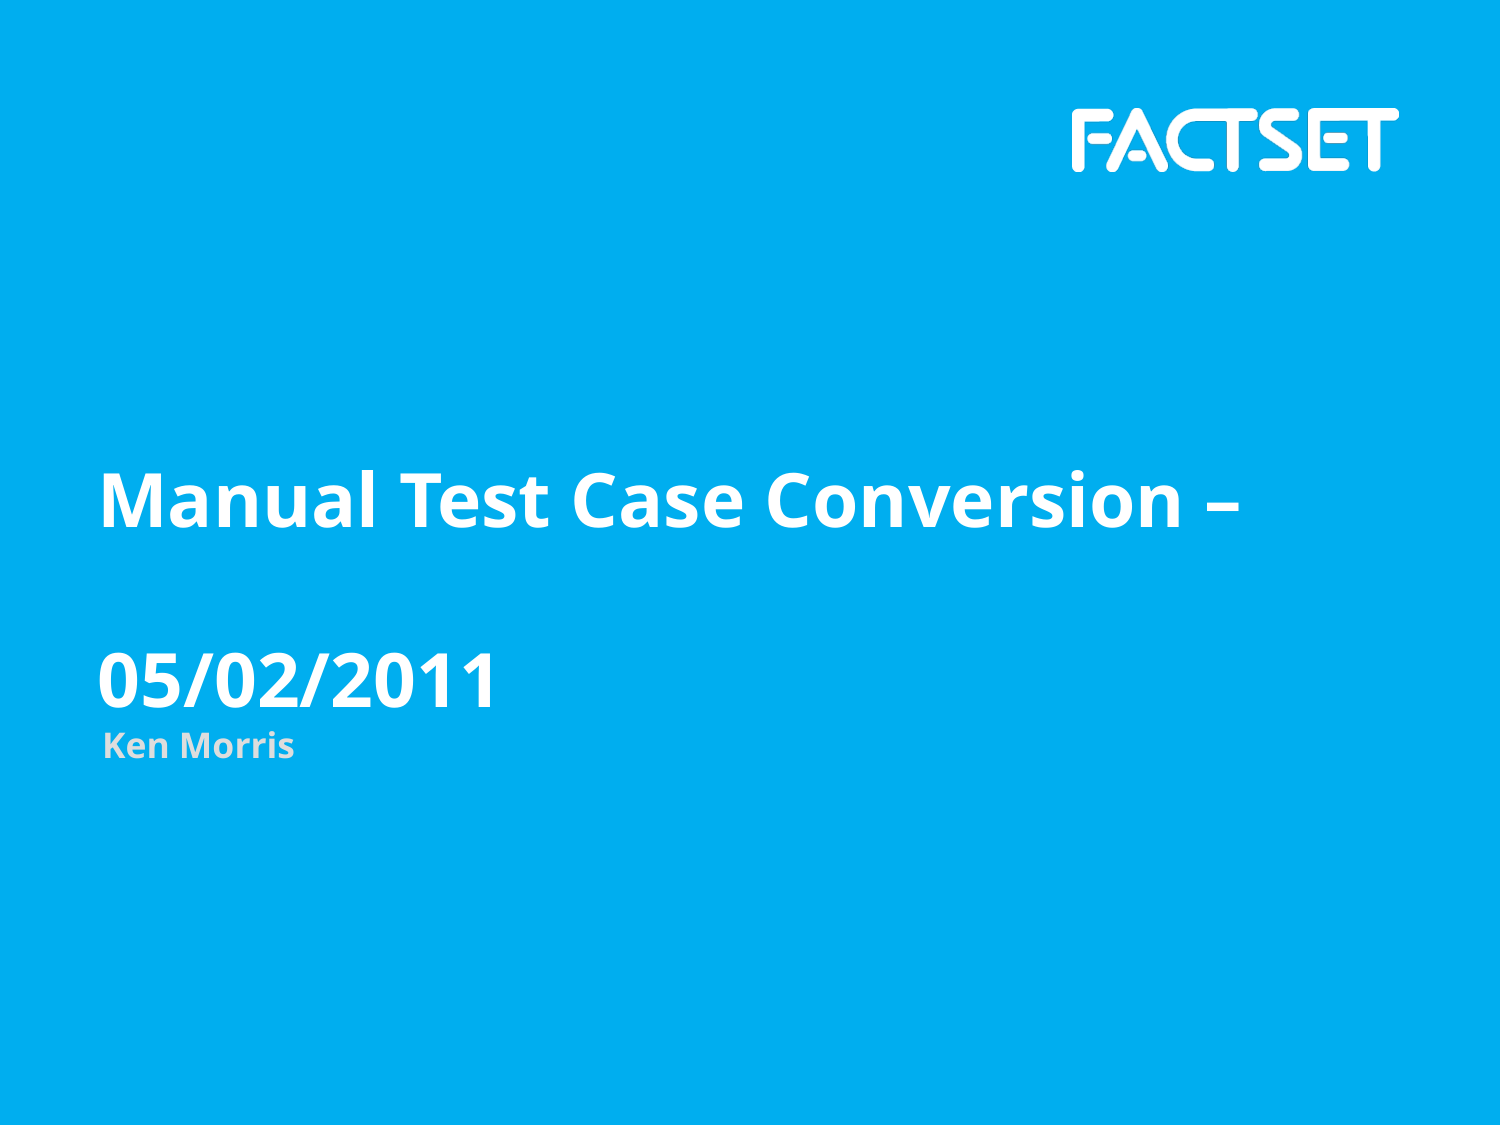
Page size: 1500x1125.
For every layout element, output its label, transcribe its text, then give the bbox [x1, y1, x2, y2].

title Manual Test Case Conversion – 05/02/2011 [81, 462, 1400, 713]
picture [1324, 133, 1347, 143]
picture [1128, 151, 1146, 161]
picture [1166, 109, 1257, 171]
picture [1107, 109, 1168, 171]
subtitle Ken Morris [86, 715, 1400, 778]
picture [1073, 109, 1113, 171]
picture [1308, 109, 1398, 171]
picture [1259, 109, 1302, 170]
picture [1088, 133, 1111, 144]
